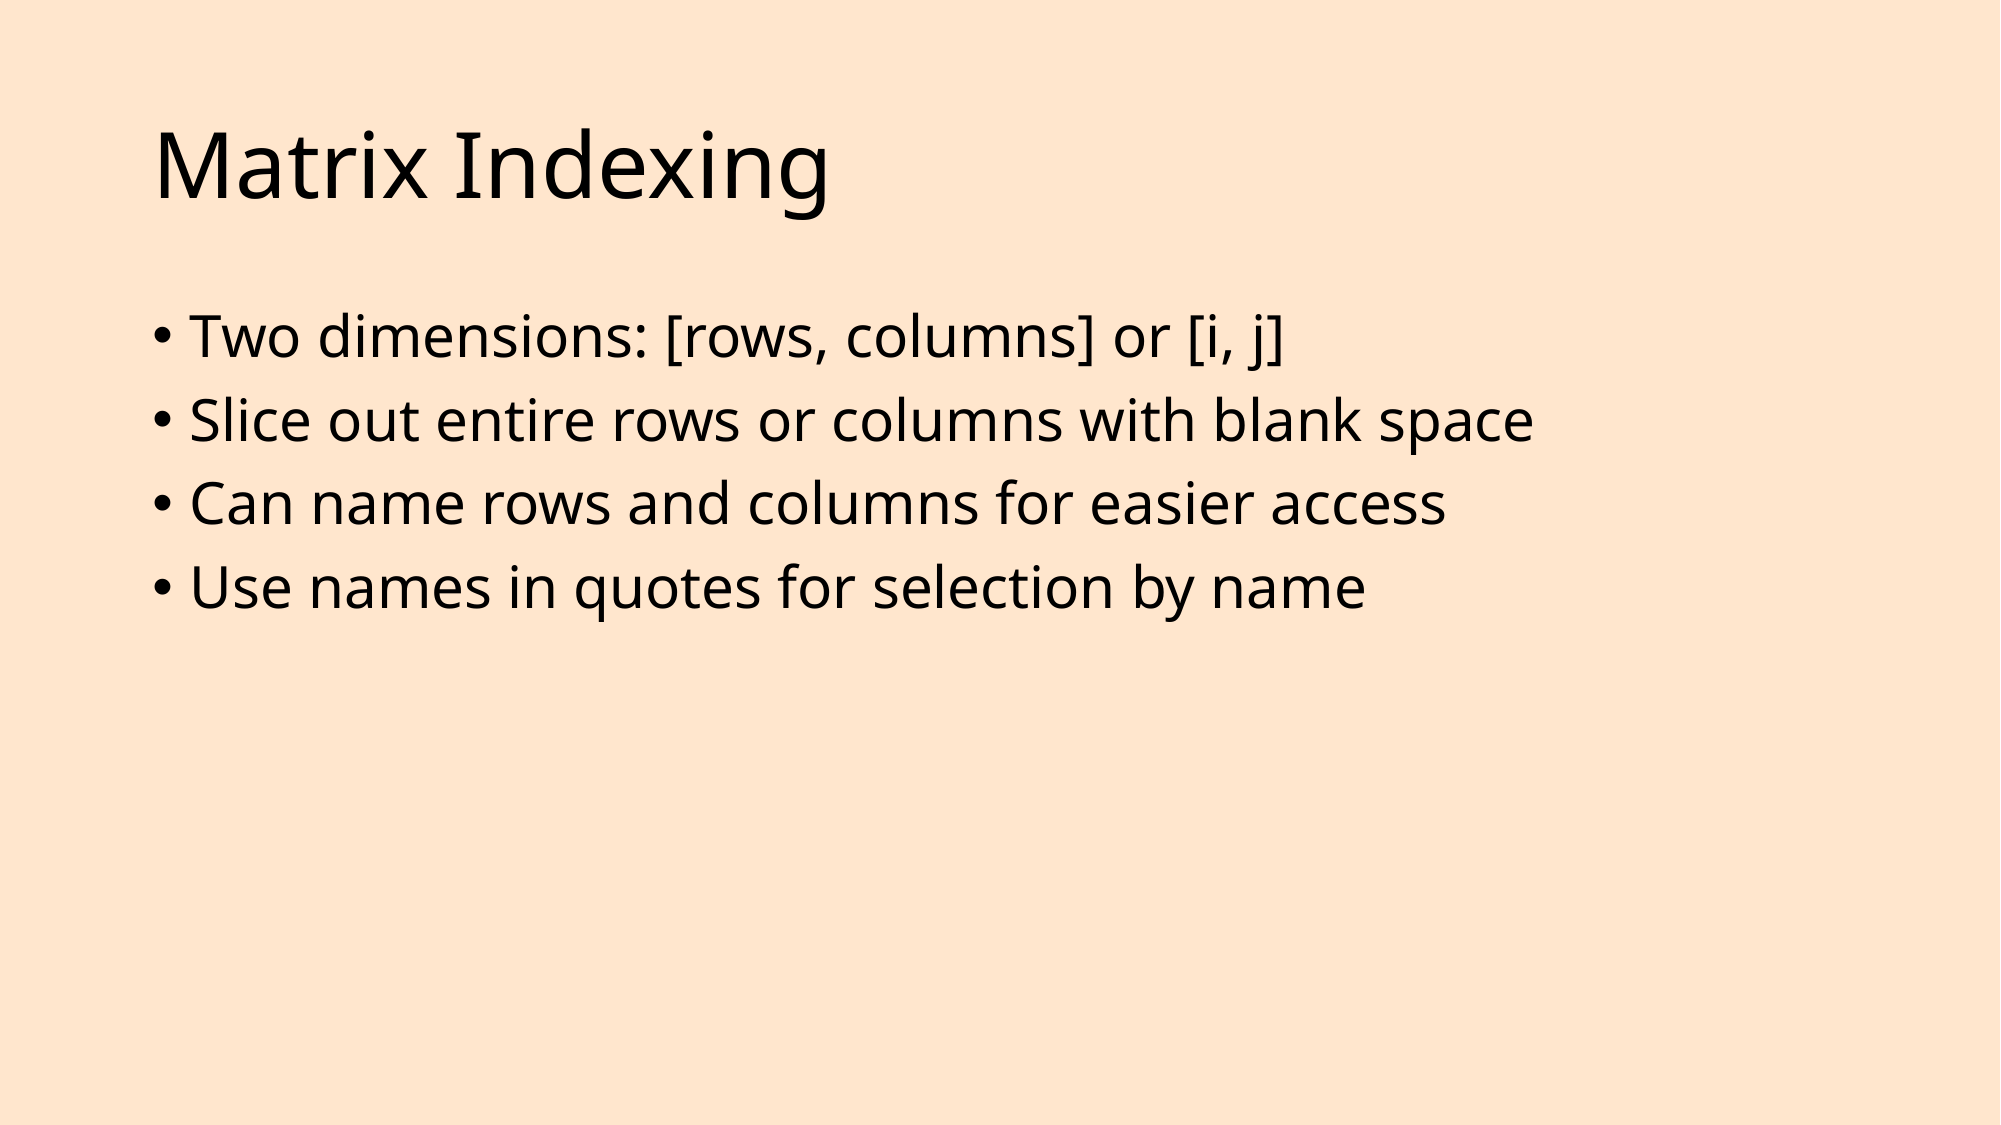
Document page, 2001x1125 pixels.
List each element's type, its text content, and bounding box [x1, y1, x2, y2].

list Two dimensions: [rows, columns] or [i, j] Slice out entire rows or columns with blank space Can name rows and columns for easier access Use names in quotes for selection by name [137, 299, 1863, 1014]
title Matrix Indexing [137, 59, 1863, 278]
